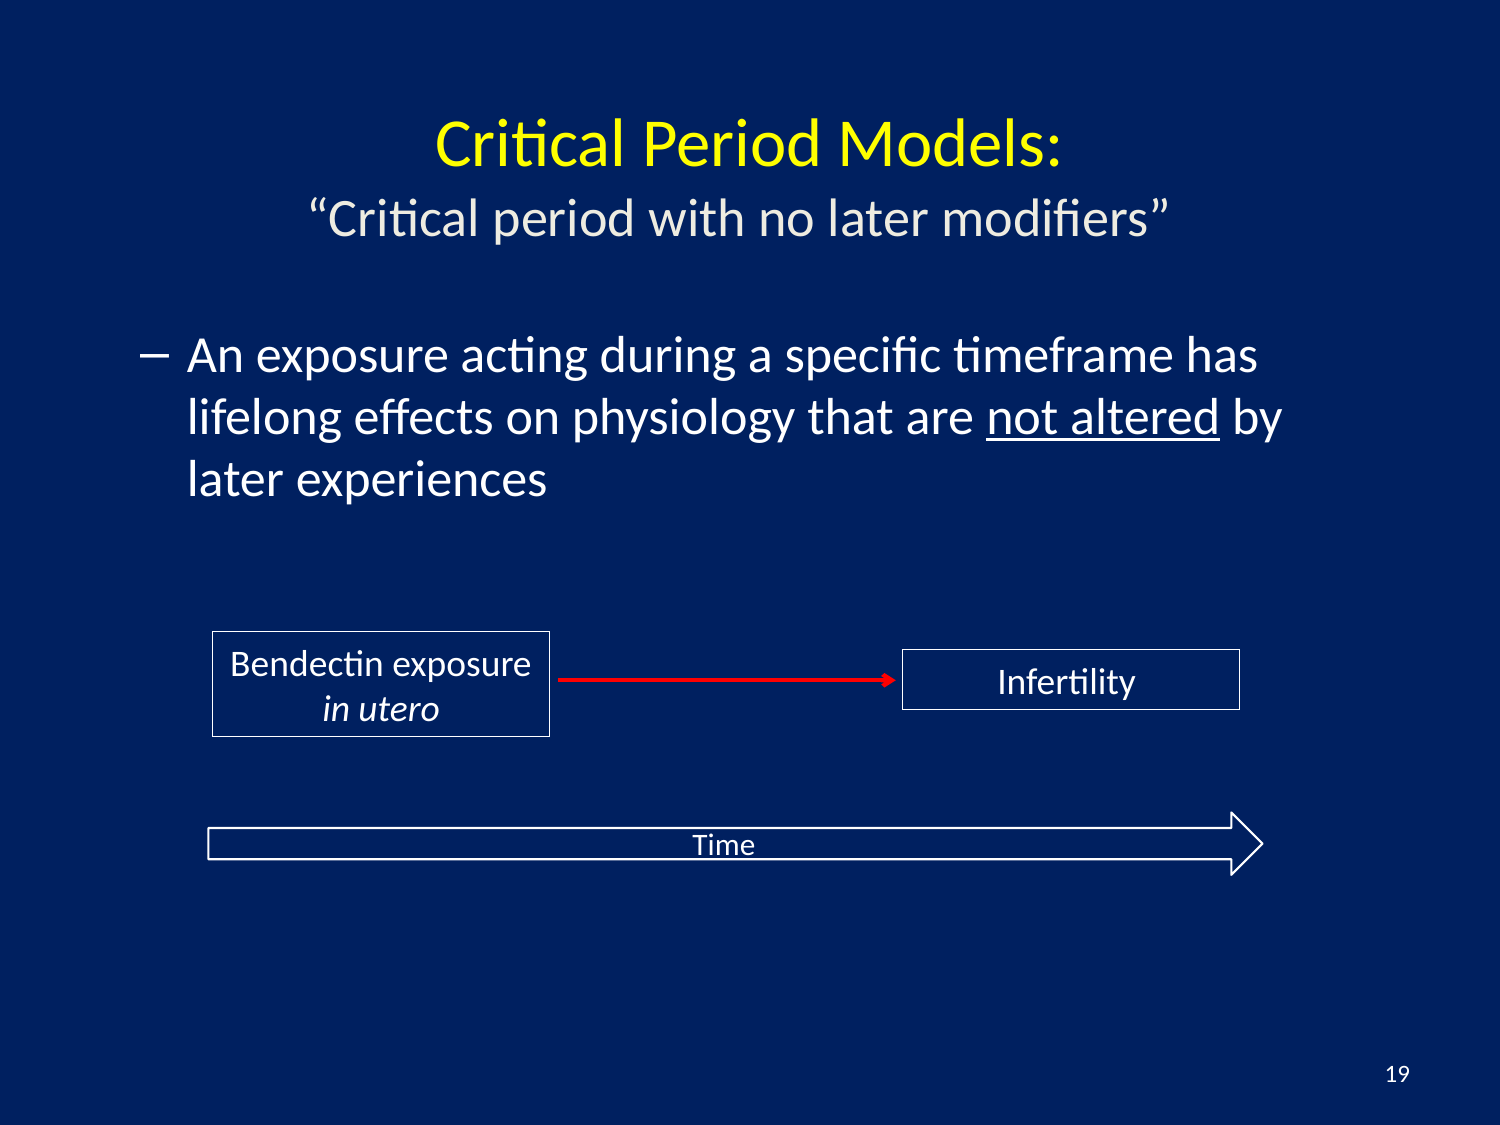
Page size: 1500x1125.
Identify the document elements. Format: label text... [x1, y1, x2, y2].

text_box “Critical period with no later modifiers” [74, 174, 1405, 255]
text_box Infertility [902, 649, 1240, 710]
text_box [208, 812, 1263, 876]
list An exposure acting during a specific timeframe has lifelong effects on physiology that are not altered by later experiences [50, 312, 1400, 1043]
text_box Bendectin exposure in utero [212, 631, 550, 737]
slide_number 19 [1074, 1042, 1425, 1103]
title Critical Period Models: [75, 45, 1425, 233]
